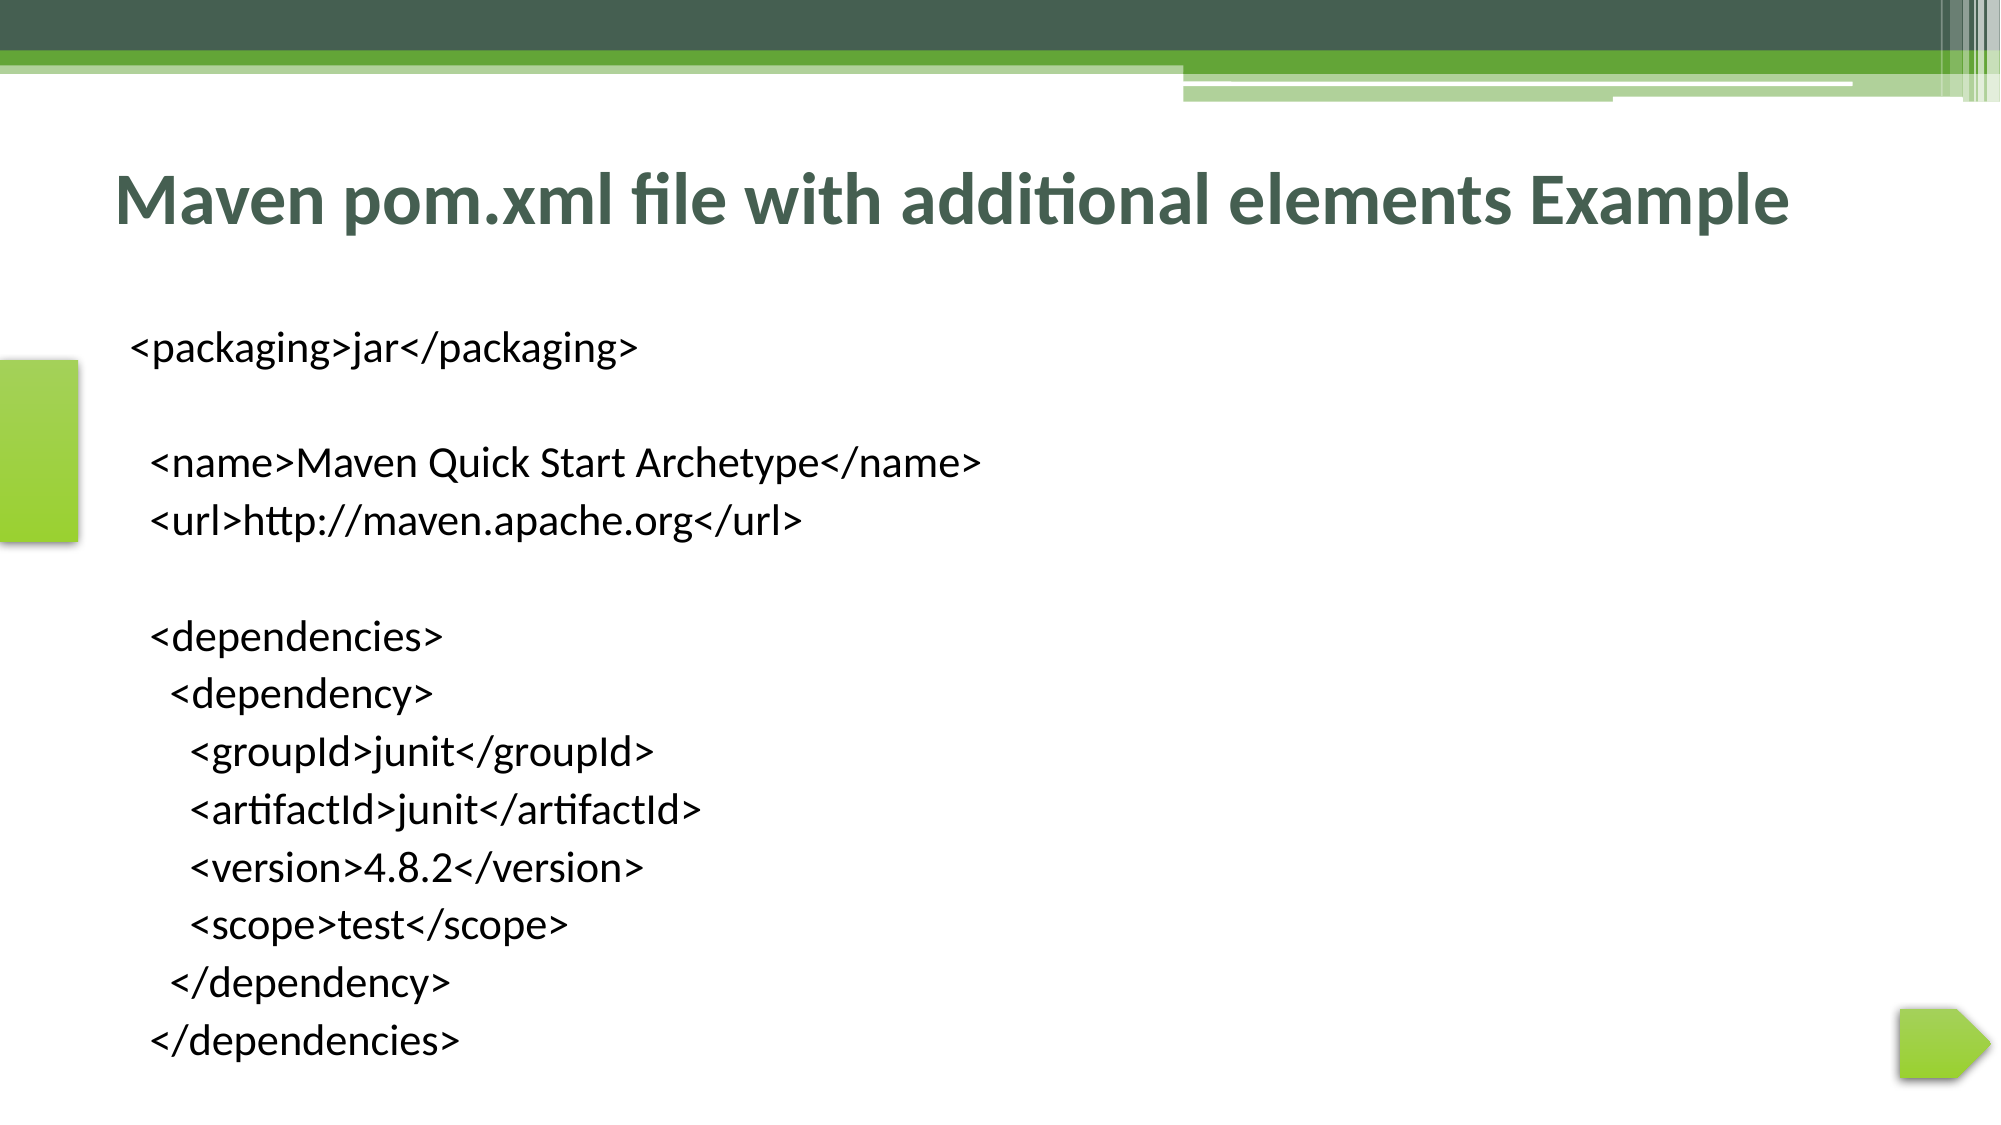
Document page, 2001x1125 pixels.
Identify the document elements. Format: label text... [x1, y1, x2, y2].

title Maven pom.xml file with additional elements Example [99, 107, 1900, 282]
list <packaging>jar</packaging> <name>Maven Quick Start Archetype</name> <url>http://maven.apache.org</url> <dependencies> <dependency> <groupId>junit</groupId> <artifactId>junit</artifactId> <version>4.8.2</version> <scope>test</scope> </dependency> </dependencies> [99, 310, 1900, 1079]
